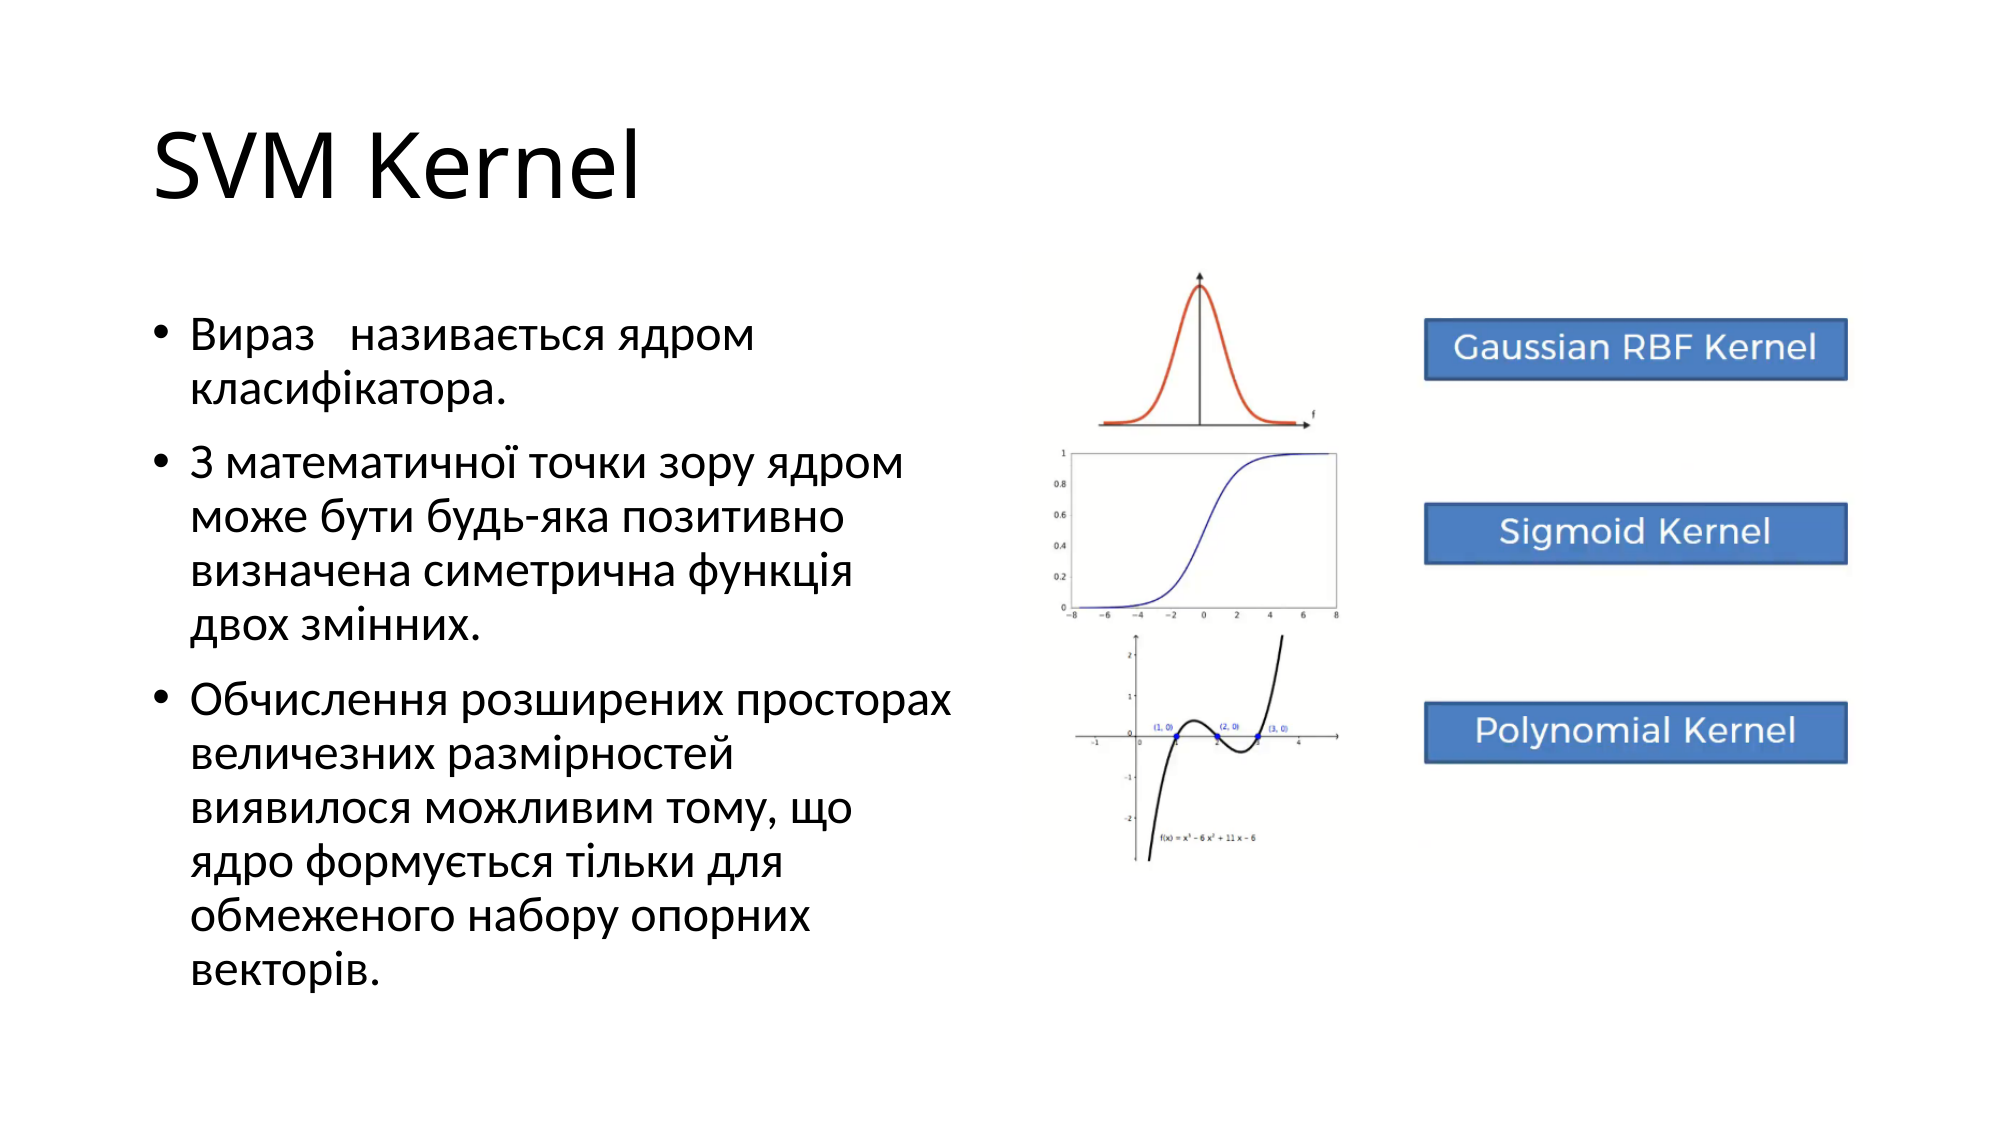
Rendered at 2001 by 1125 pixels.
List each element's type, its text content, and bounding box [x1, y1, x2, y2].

title SVM Kernel [137, 59, 1863, 278]
picture [1022, 252, 1863, 873]
